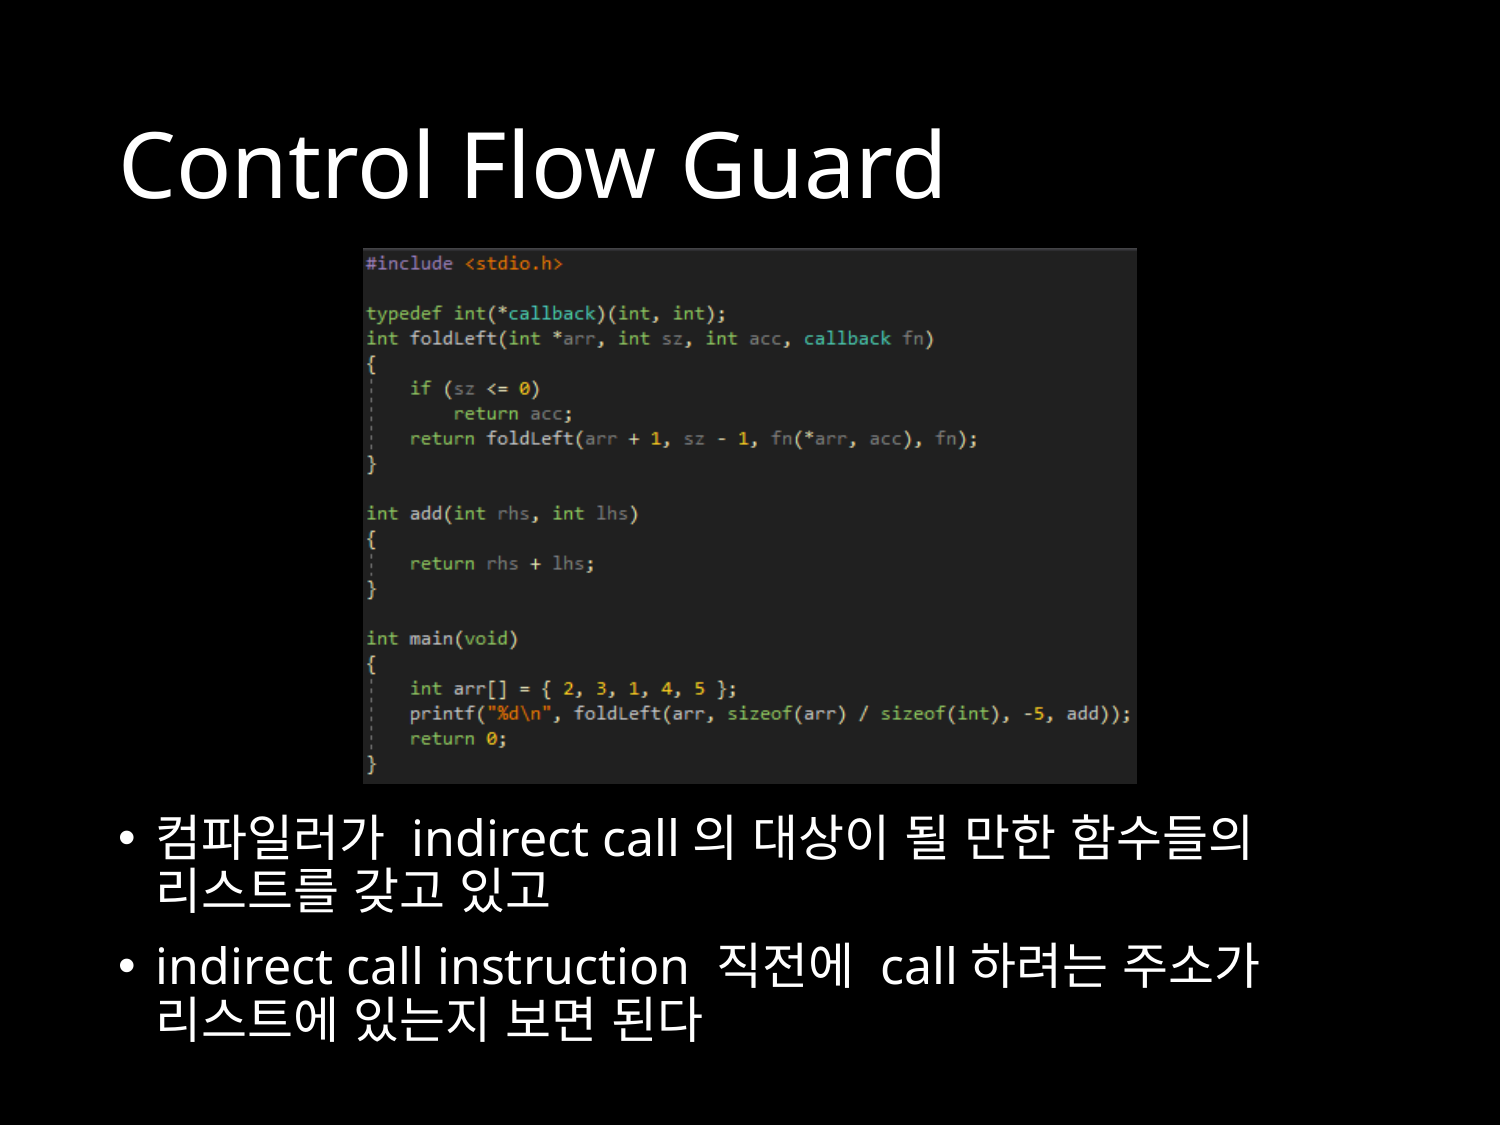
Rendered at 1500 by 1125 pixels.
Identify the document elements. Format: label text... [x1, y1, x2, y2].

list 컴파일러가 indirect call의 대상이 될 만한 함수들의 리스트를 갖고 있고 indirect call instruction 직전에 call하려는 주소가 리스트에 있는지 보면 된다 [103, 805, 1397, 1079]
picture [363, 247, 1137, 784]
title Control Flow Guard [103, 59, 1397, 278]
